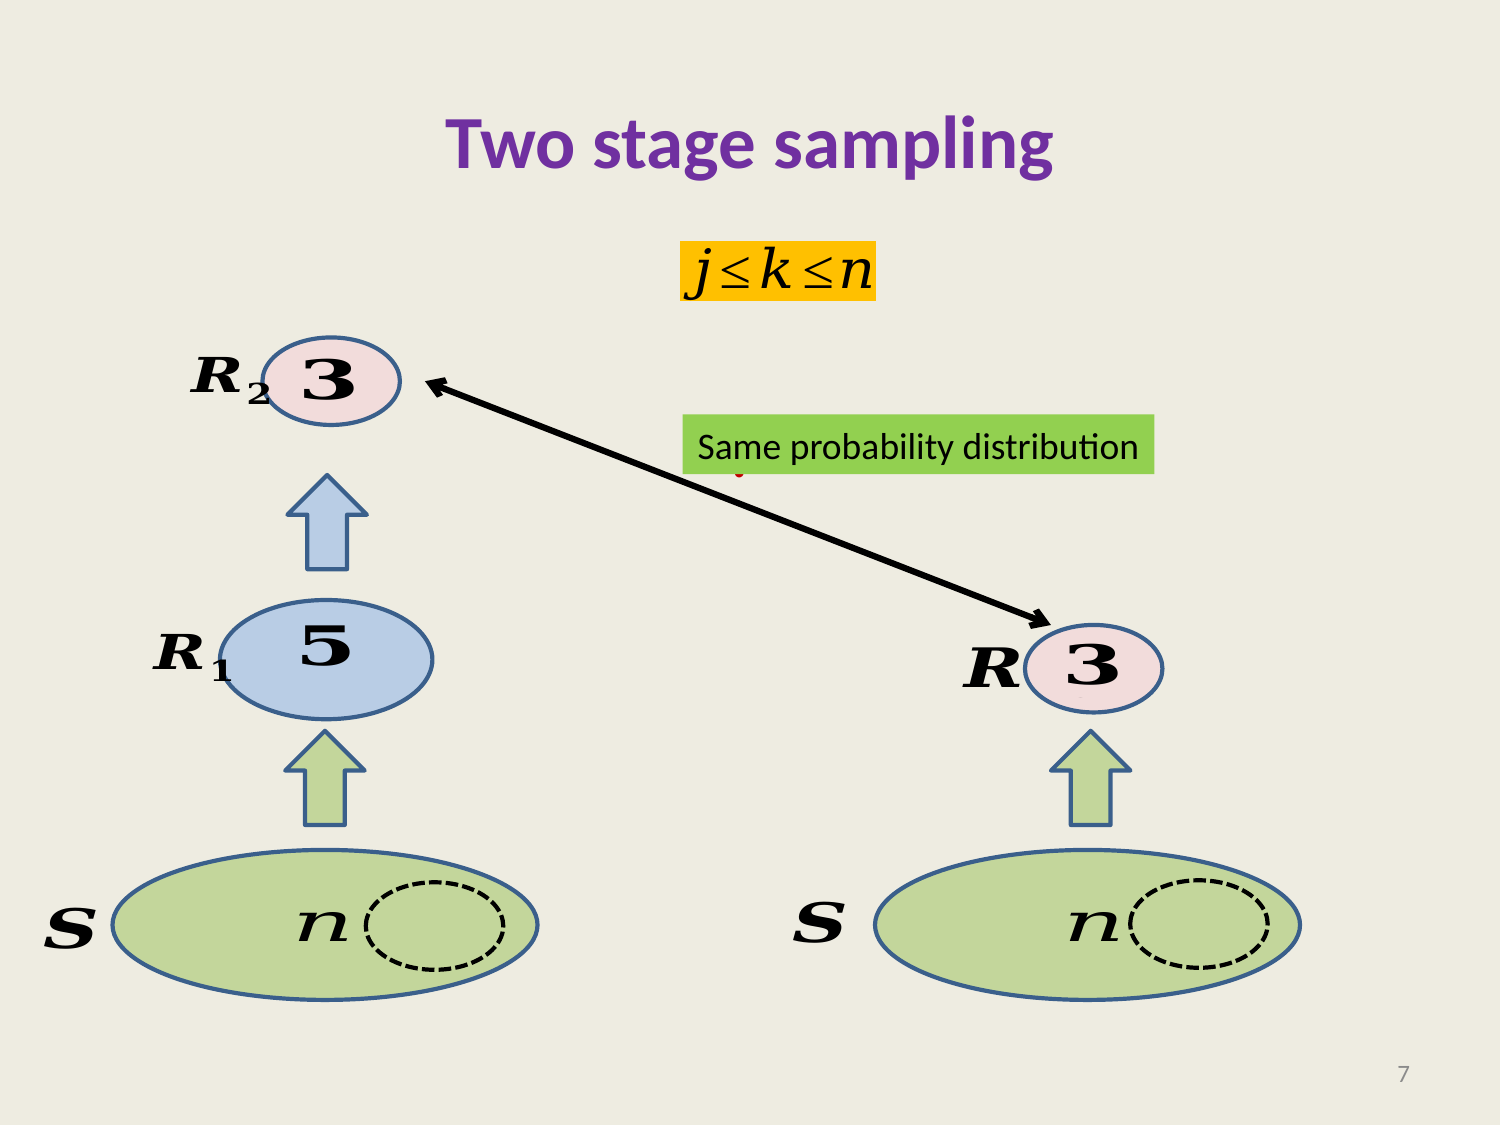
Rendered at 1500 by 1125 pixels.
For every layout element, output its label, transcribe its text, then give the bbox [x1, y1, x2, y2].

text_box [1022, 622, 1165, 715]
text_box [283, 728, 367, 828]
slide_number 7 [1074, 1042, 1425, 1103]
text_box [1128, 878, 1270, 970]
text_box [1049, 728, 1133, 828]
text_box [217, 597, 435, 722]
text_box [110, 847, 540, 1003]
text_box Same probability distribution [1056, 414, 1155, 475]
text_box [424, 380, 1052, 626]
list [75, 262, 1425, 1005]
text_box [872, 847, 1303, 1003]
title Two stage sampling [75, 45, 1425, 233]
text_box [285, 472, 369, 572]
text_box [363, 880, 506, 972]
text_box [260, 335, 403, 428]
